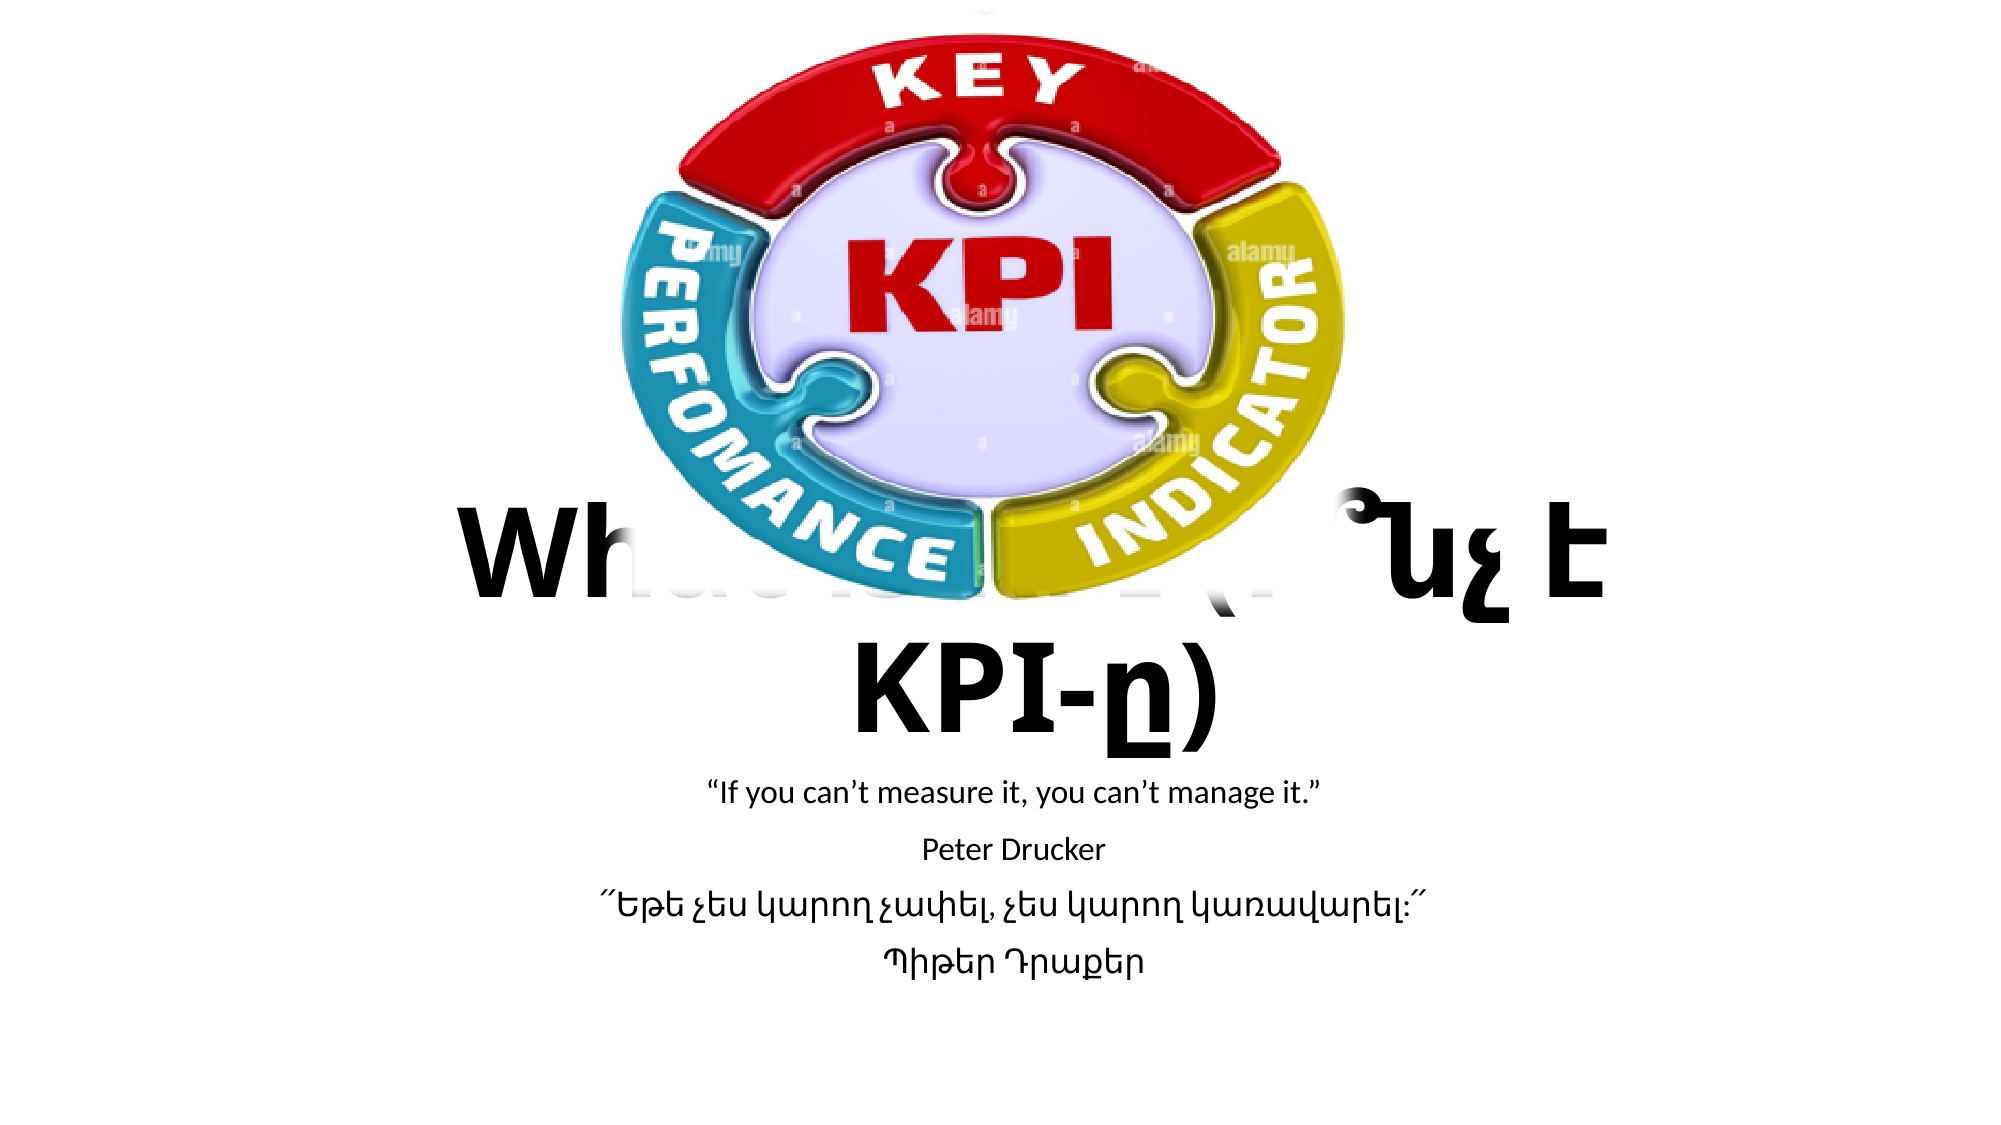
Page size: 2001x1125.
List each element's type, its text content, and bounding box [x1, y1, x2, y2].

title What is KPI (Ի՞նչ է KPI-ը) [303, 396, 1766, 768]
subtitle “If you can’t measure it, you can’t manage it.” Peter Drucker ՛՛Եթե չես կարող չափել, չես կարող կառավարել:՛՛ Պիթեր Դրաքեր [282, 767, 1746, 990]
picture [602, 0, 1367, 623]
